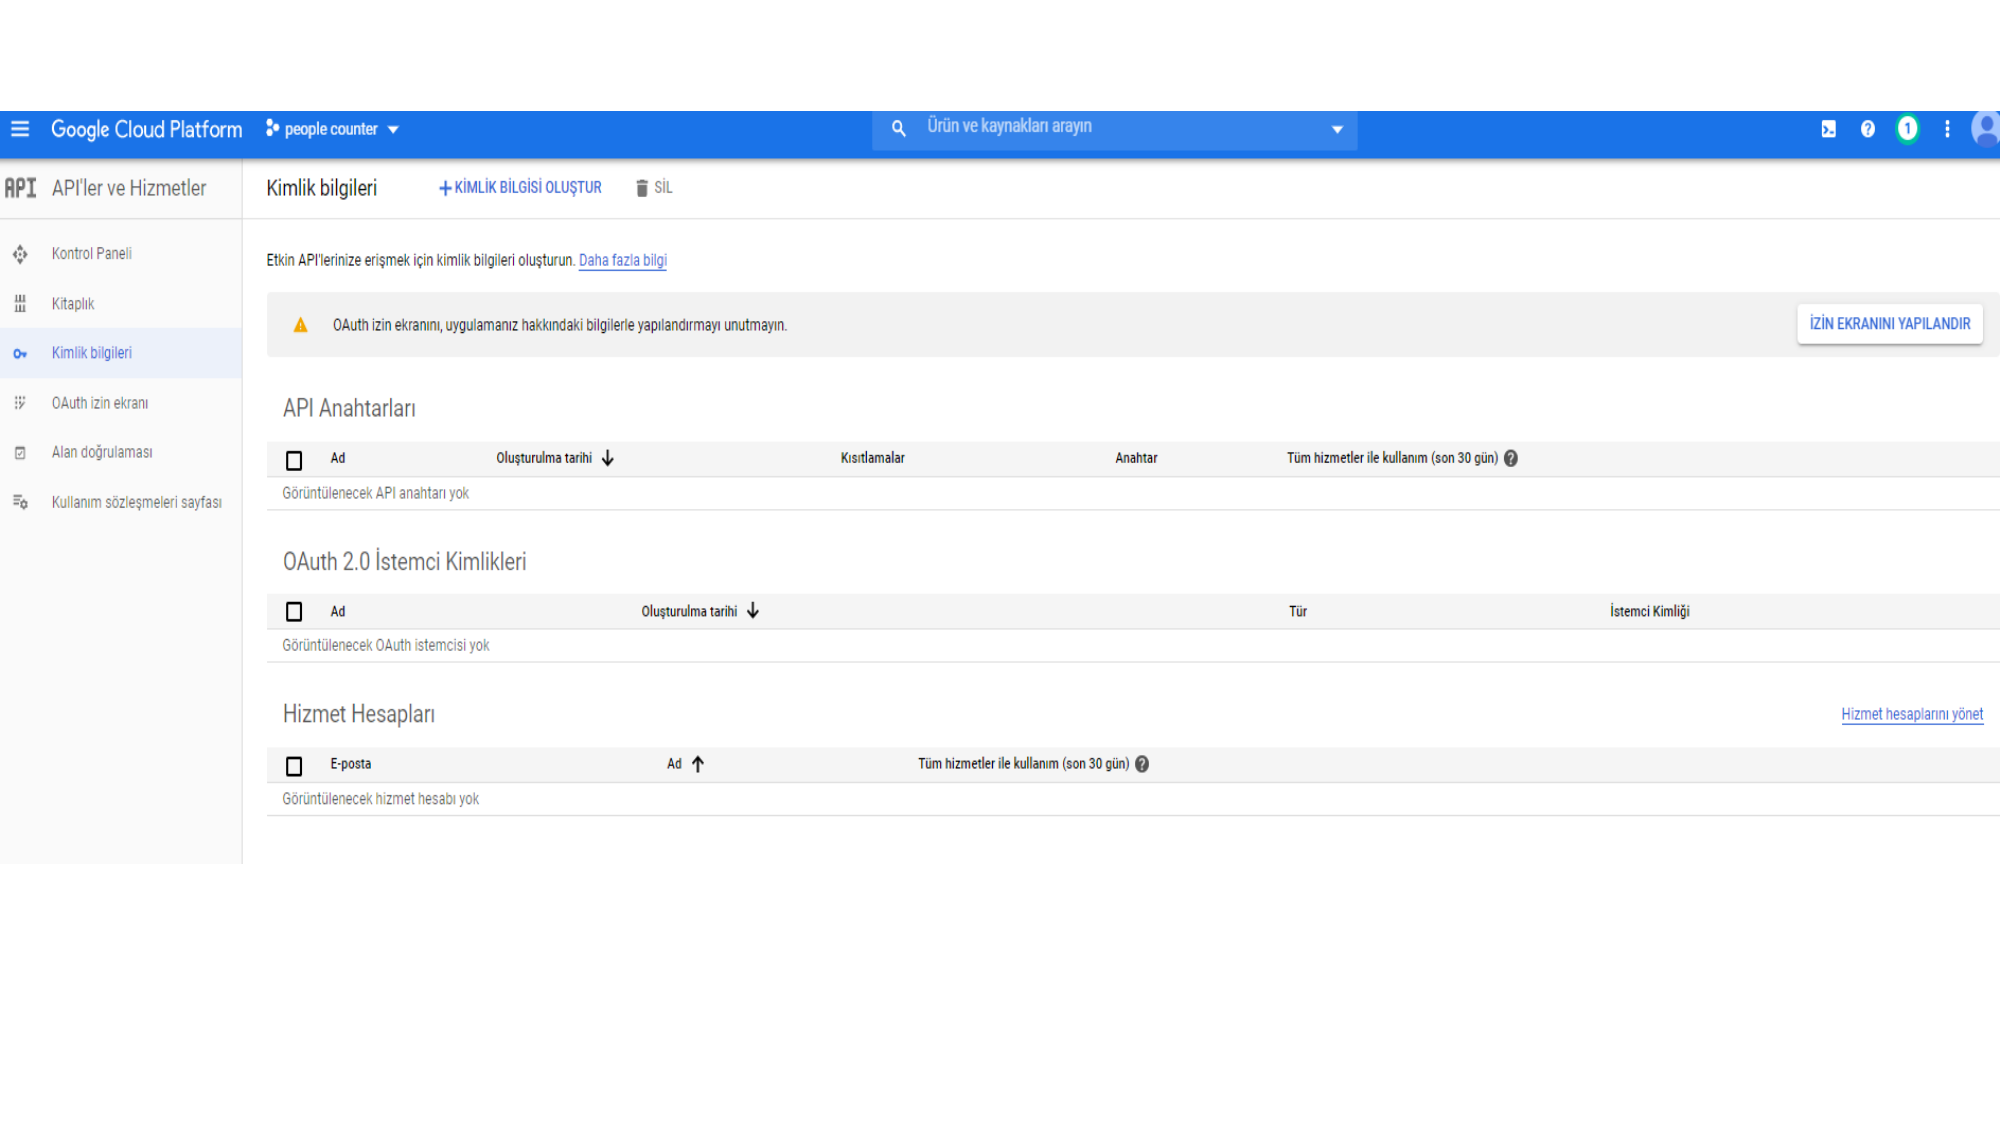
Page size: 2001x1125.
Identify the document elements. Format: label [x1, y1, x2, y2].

picture [0, 111, 2000, 865]
